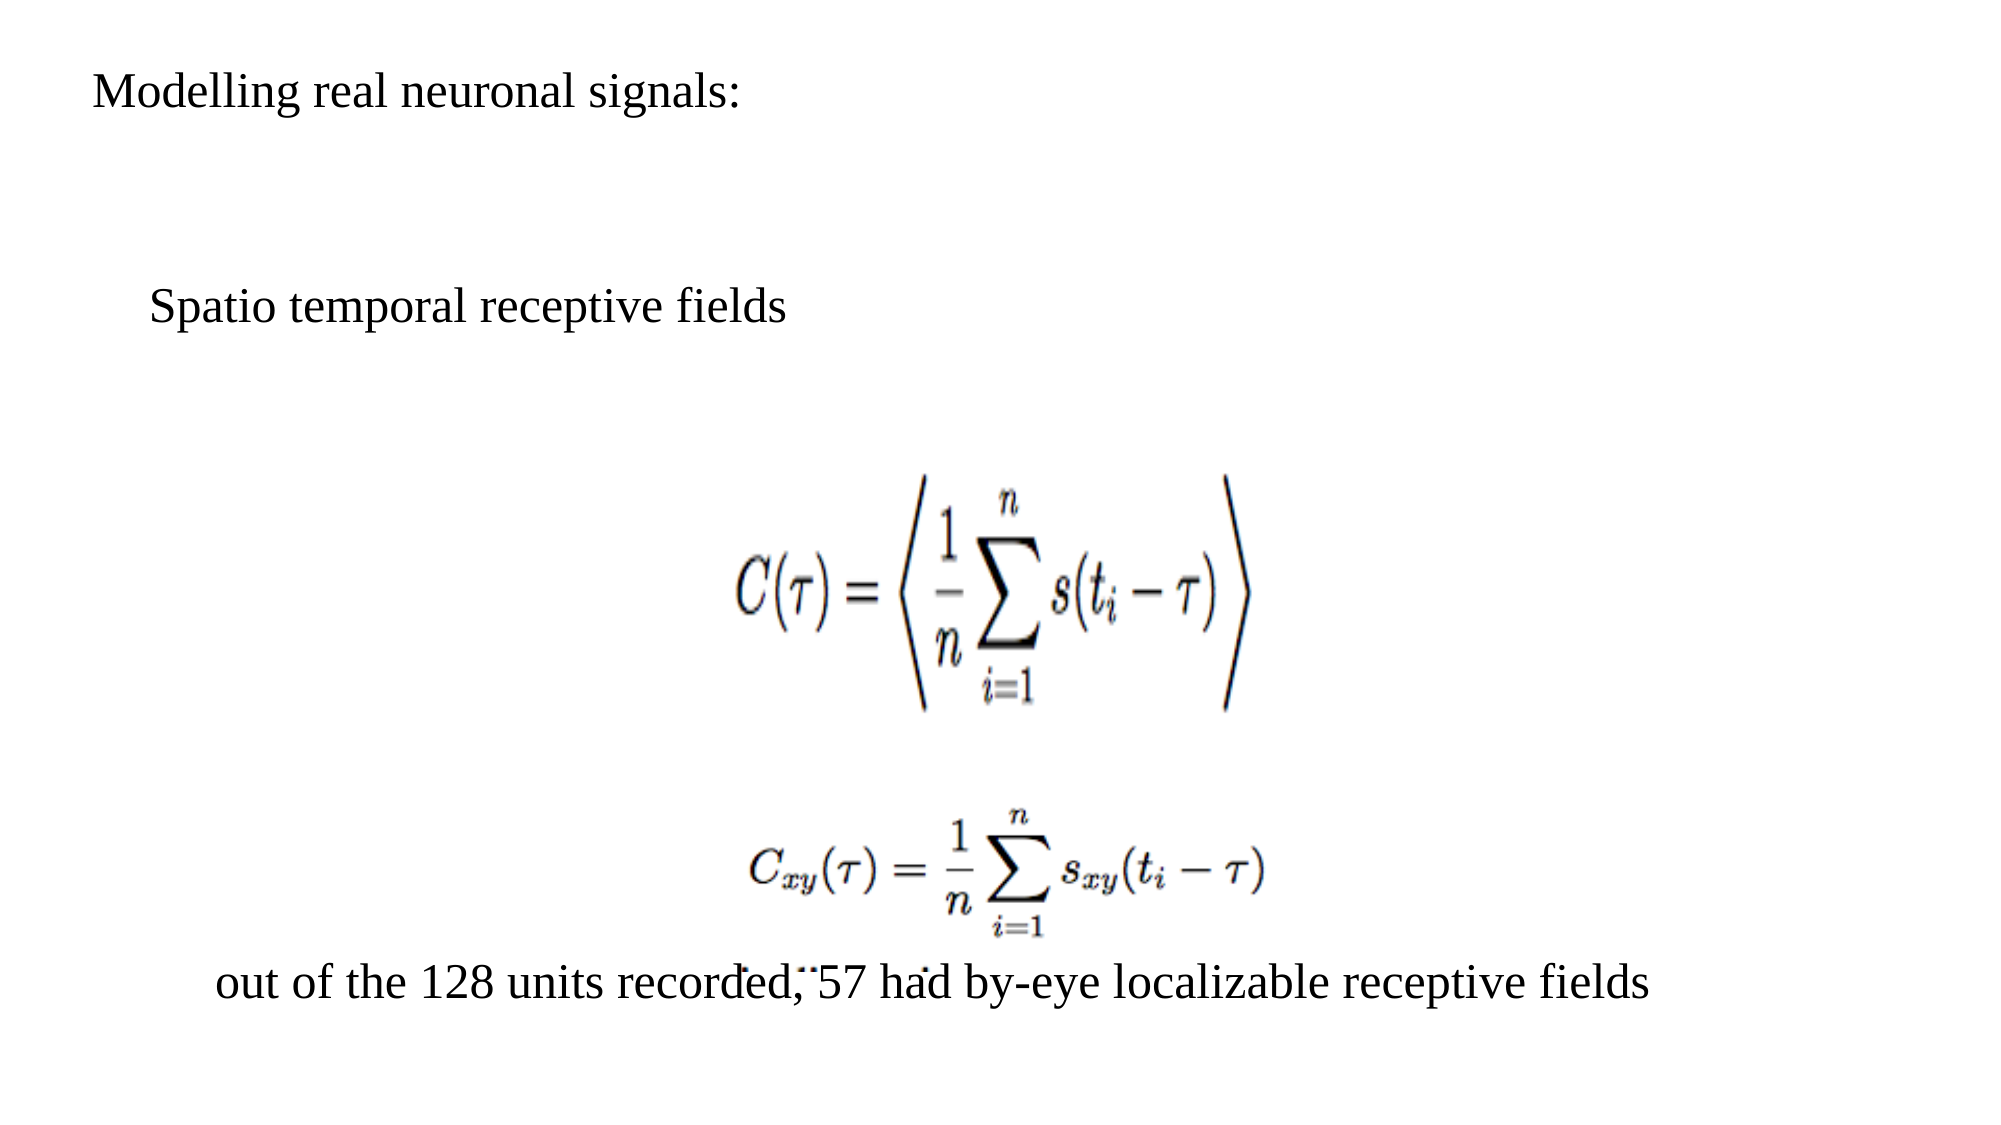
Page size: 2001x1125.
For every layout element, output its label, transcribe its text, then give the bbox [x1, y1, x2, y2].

text_box Spatio temporal receptive fields [134, 264, 803, 340]
picture [705, 792, 1391, 972]
text_box out of the 128 units recorded, 57 had by-eye localizable receptive fields [200, 941, 1808, 1017]
picture [651, 420, 1354, 783]
text_box [50, 29, 1958, 147]
text_box Modelling real neuronal signals: [77, 50, 757, 125]
